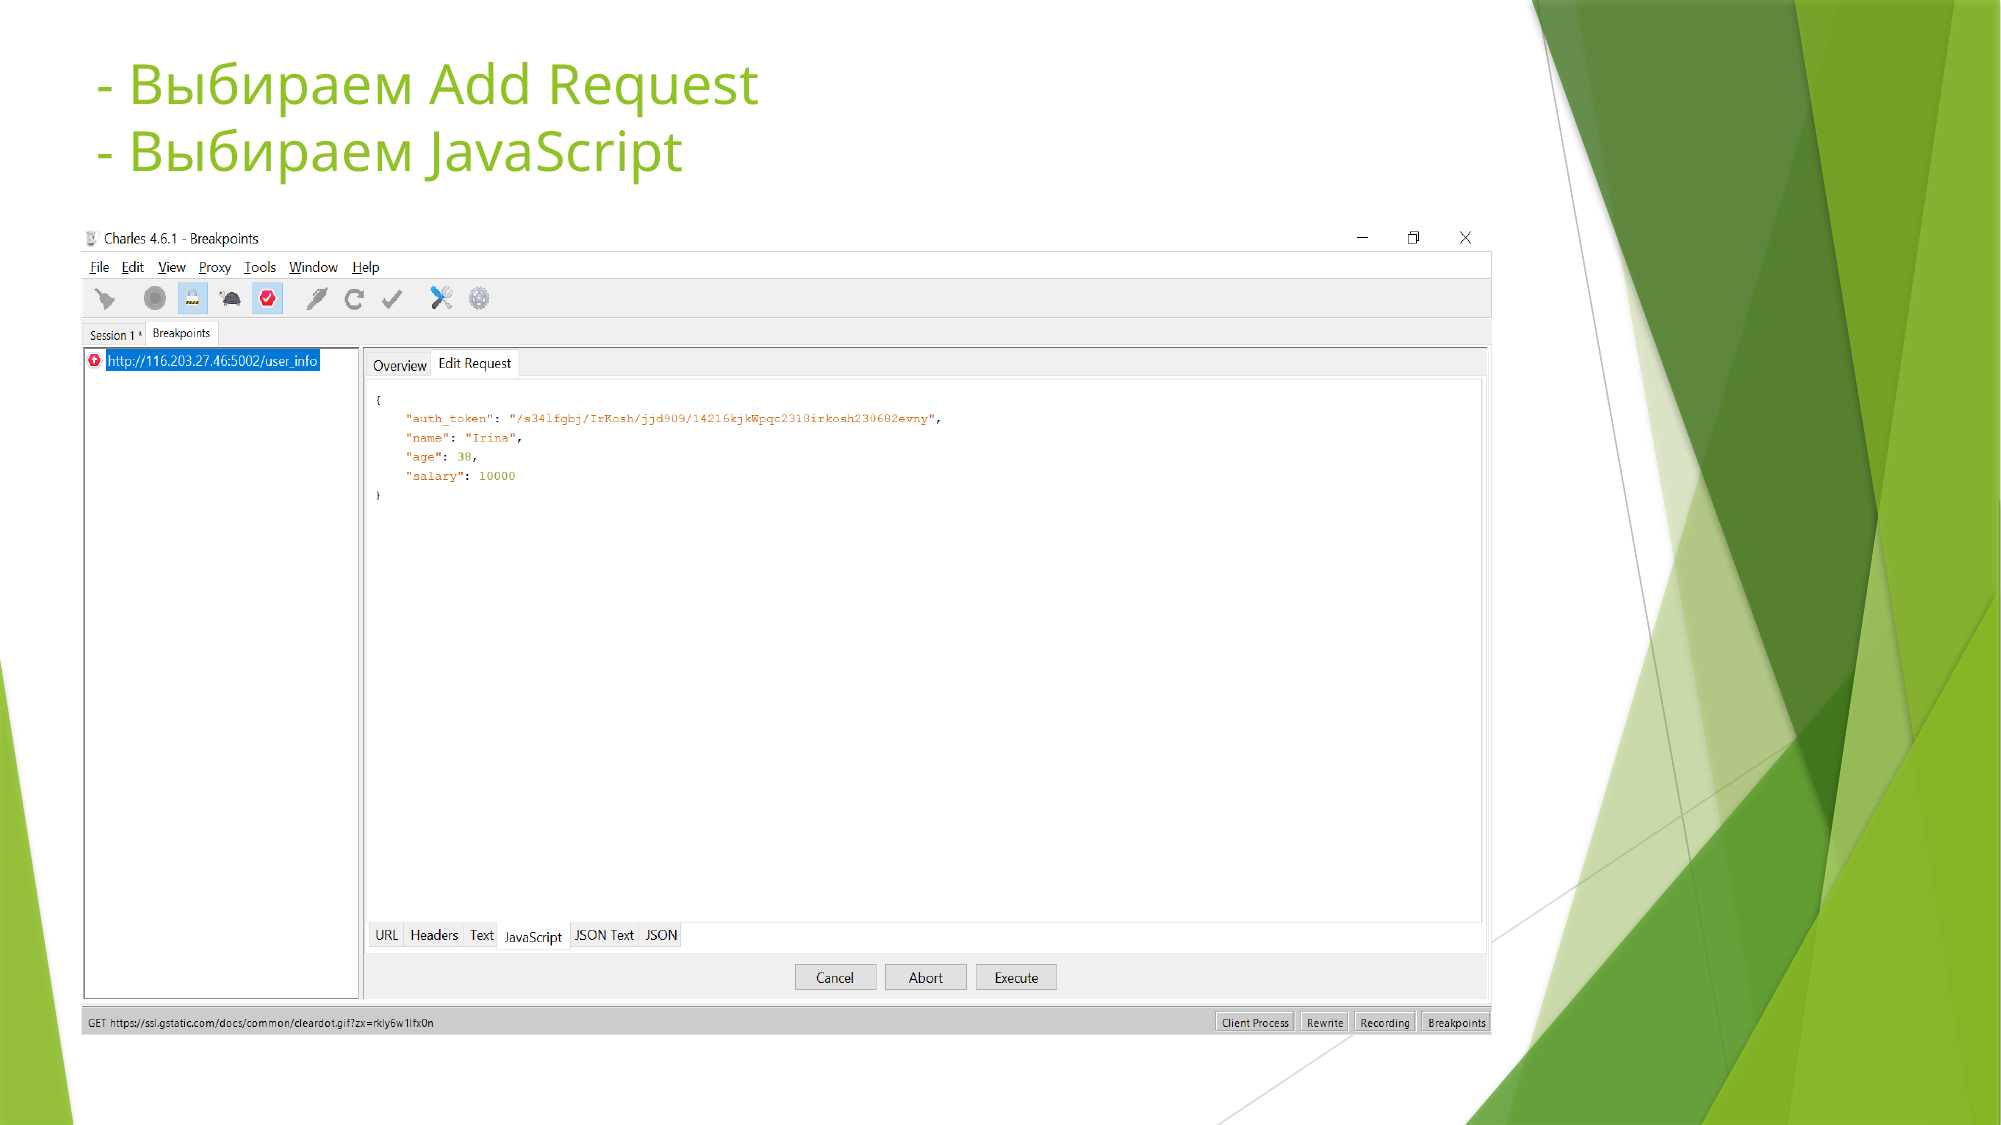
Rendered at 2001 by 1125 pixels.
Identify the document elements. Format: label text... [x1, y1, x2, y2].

picture [80, 224, 1492, 1035]
title - Выбираем Add Request - Выбираем JavaScript [81, 41, 1492, 224]
